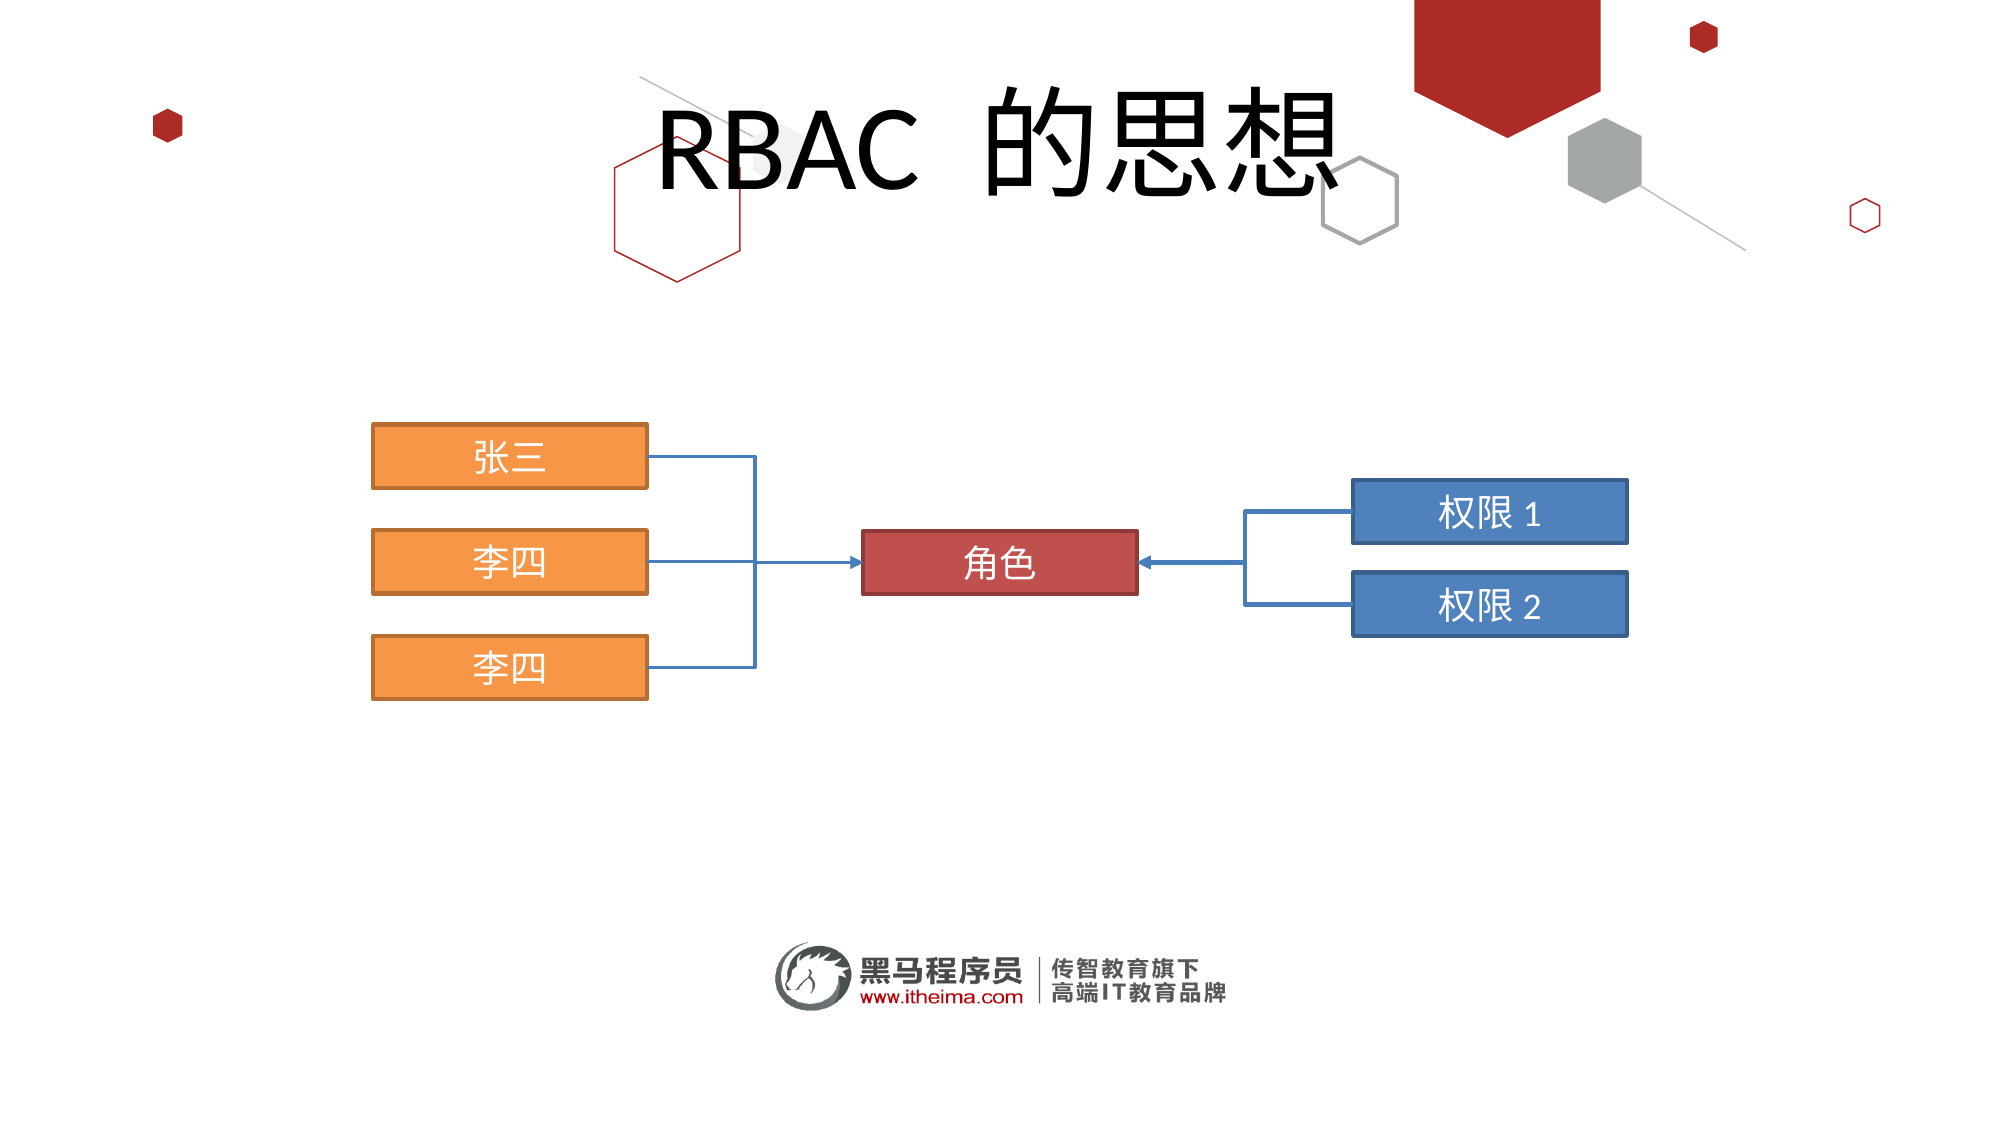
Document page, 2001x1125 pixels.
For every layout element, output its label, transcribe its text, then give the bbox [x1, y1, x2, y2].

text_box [646, 455, 864, 560]
picture [774, 939, 1226, 1013]
title RBAC 的思想 [137, 59, 1863, 278]
text_box 权限2 [1351, 570, 1629, 638]
text_box 角色 [868, 529, 1131, 596]
text_box 李四 [371, 634, 649, 701]
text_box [646, 562, 864, 668]
text_box 李四 [371, 528, 641, 596]
text_box 权限1 [1351, 478, 1629, 545]
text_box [1136, 562, 1354, 605]
text_box 张三 [371, 422, 649, 490]
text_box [1136, 511, 1354, 562]
